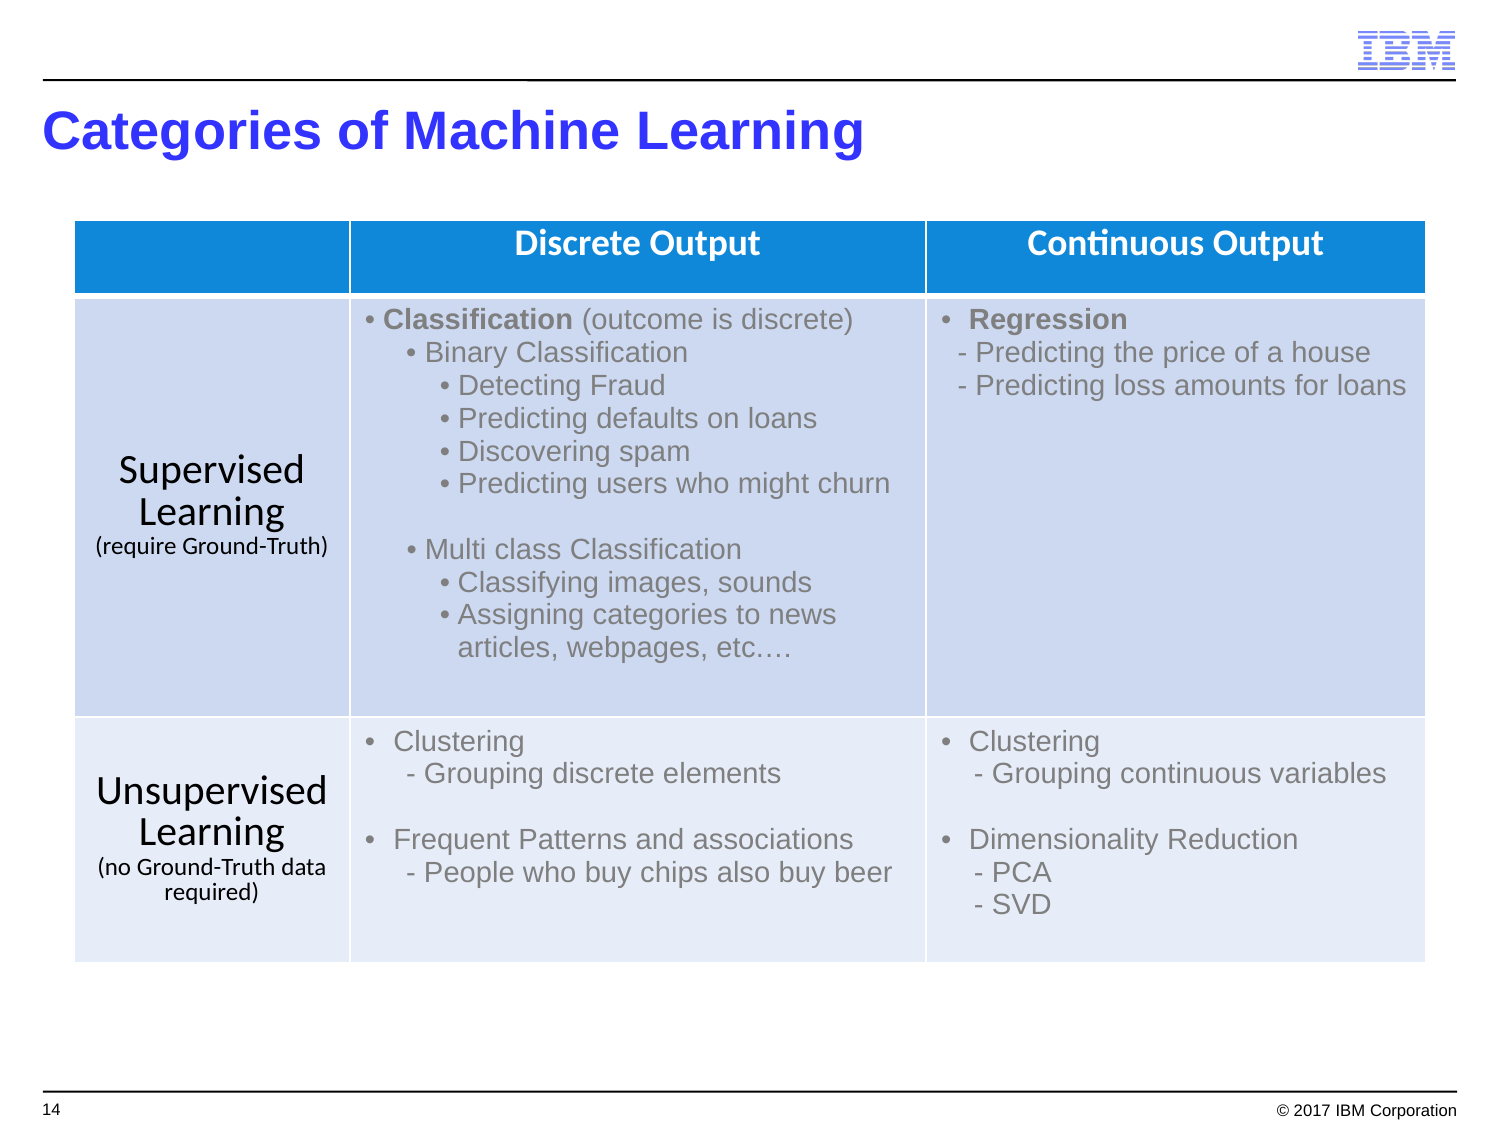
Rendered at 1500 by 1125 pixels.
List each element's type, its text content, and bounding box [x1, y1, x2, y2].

picture [1358, 31, 1455, 70]
table_header Discrete Output [351, 221, 925, 293]
table_cell Classification (outcome is discrete) Binary Classification Detecting Fraud Predicting defaults on loans Discovering spam Predicting users who might churn Multi class Classification Classifying images, sounds Assigning categories to news articles, webpages, etc.… [351, 299, 925, 716]
title Categories of Machine Learning [27, 88, 1472, 187]
table_cell Regression - Predicting the price of a house - Predicting loss amounts for loans [927, 299, 1425, 716]
table_cell Supervised Learning (require Ground-Truth) [75, 299, 349, 716]
table_cell Clustering - Grouping discrete elements Frequent Patterns and associations - People who buy chips also buy beer [351, 718, 925, 962]
table_cell Unsupervised Learning (no Ground-Truth data required) [75, 718, 349, 962]
table_header Continuous Output [927, 221, 1425, 293]
table_header [75, 221, 349, 293]
table_cell Clustering - Grouping continuous variables Dimensionality Reduction - PCA - SVD [927, 718, 1425, 962]
